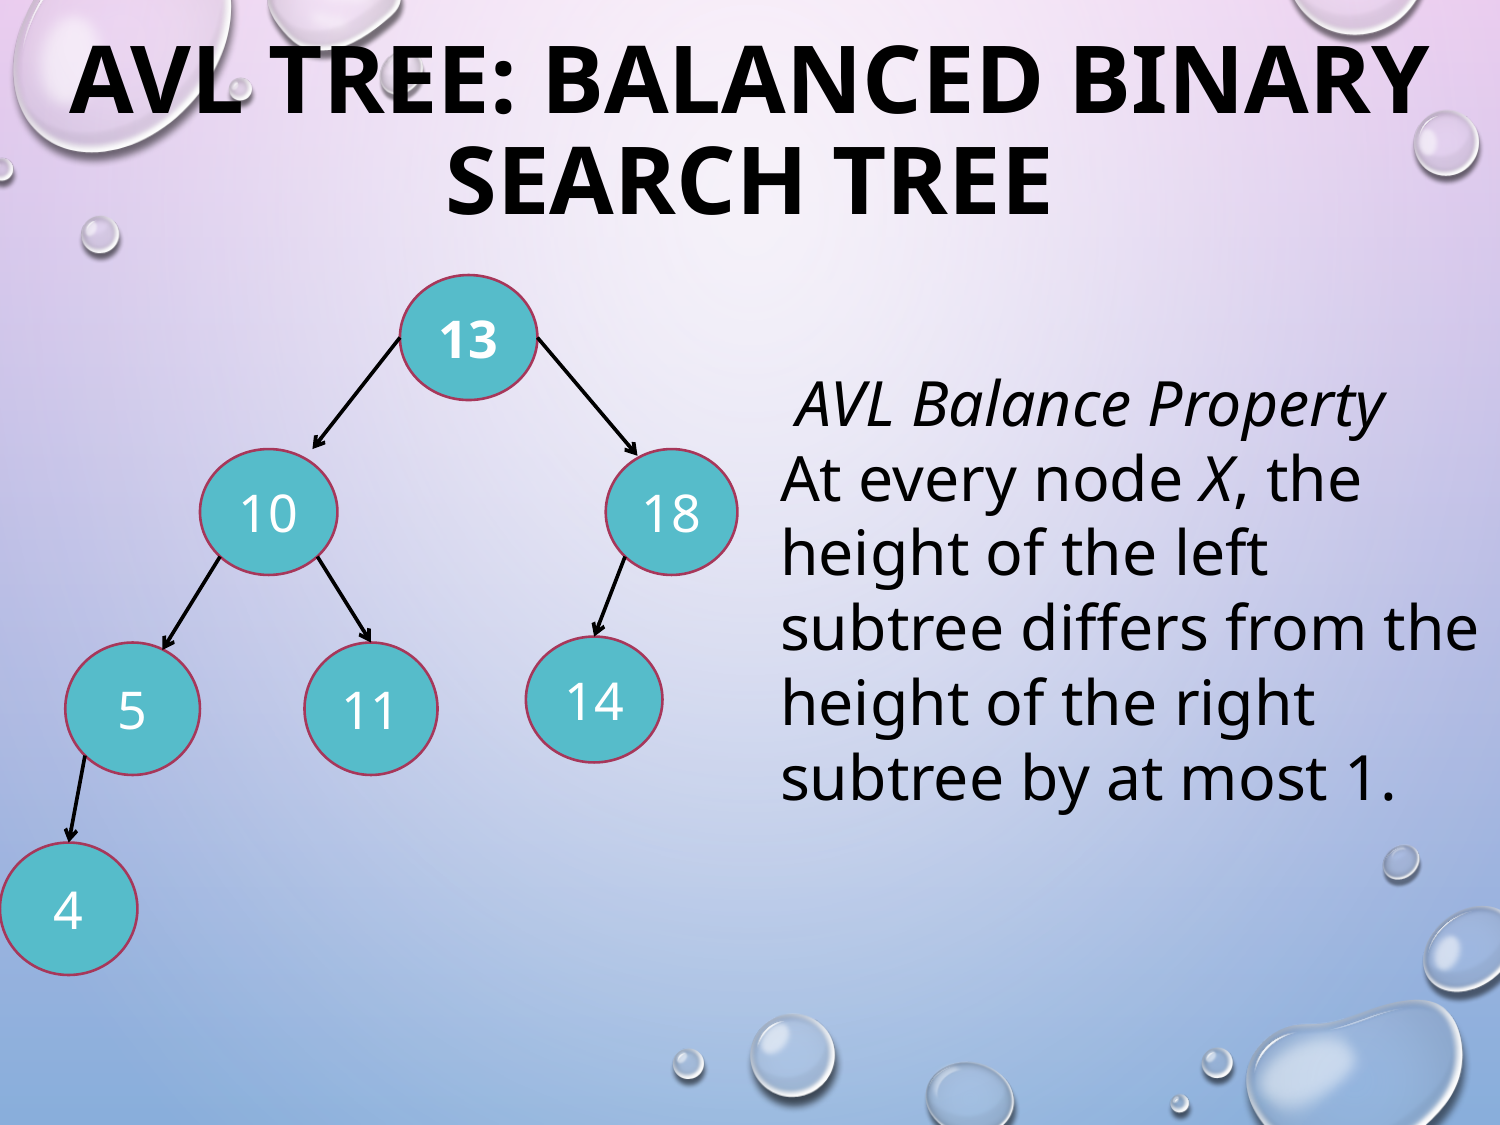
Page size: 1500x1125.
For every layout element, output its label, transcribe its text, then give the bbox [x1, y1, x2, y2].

text_box 14 [524, 635, 664, 764]
text_box 18 [604, 447, 739, 577]
text_box 10 [198, 447, 339, 577]
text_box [537, 337, 638, 456]
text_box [68, 755, 86, 843]
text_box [162, 556, 221, 651]
text_box 5 [63, 641, 202, 777]
title AVL Tree: Balanced Binary Search Tree [0, 2, 1500, 265]
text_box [593, 556, 626, 637]
text_box AVL Balance Property At every node X, the height of the left subtree differs from the height of the right subtree by at most 1. [765, 356, 1500, 821]
text_box 4 [0, 841, 139, 977]
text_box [312, 337, 401, 450]
text_box 13 [398, 273, 539, 402]
picture [0, 265, 1500, 1125]
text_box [317, 556, 372, 643]
text_box 11 [303, 641, 439, 777]
